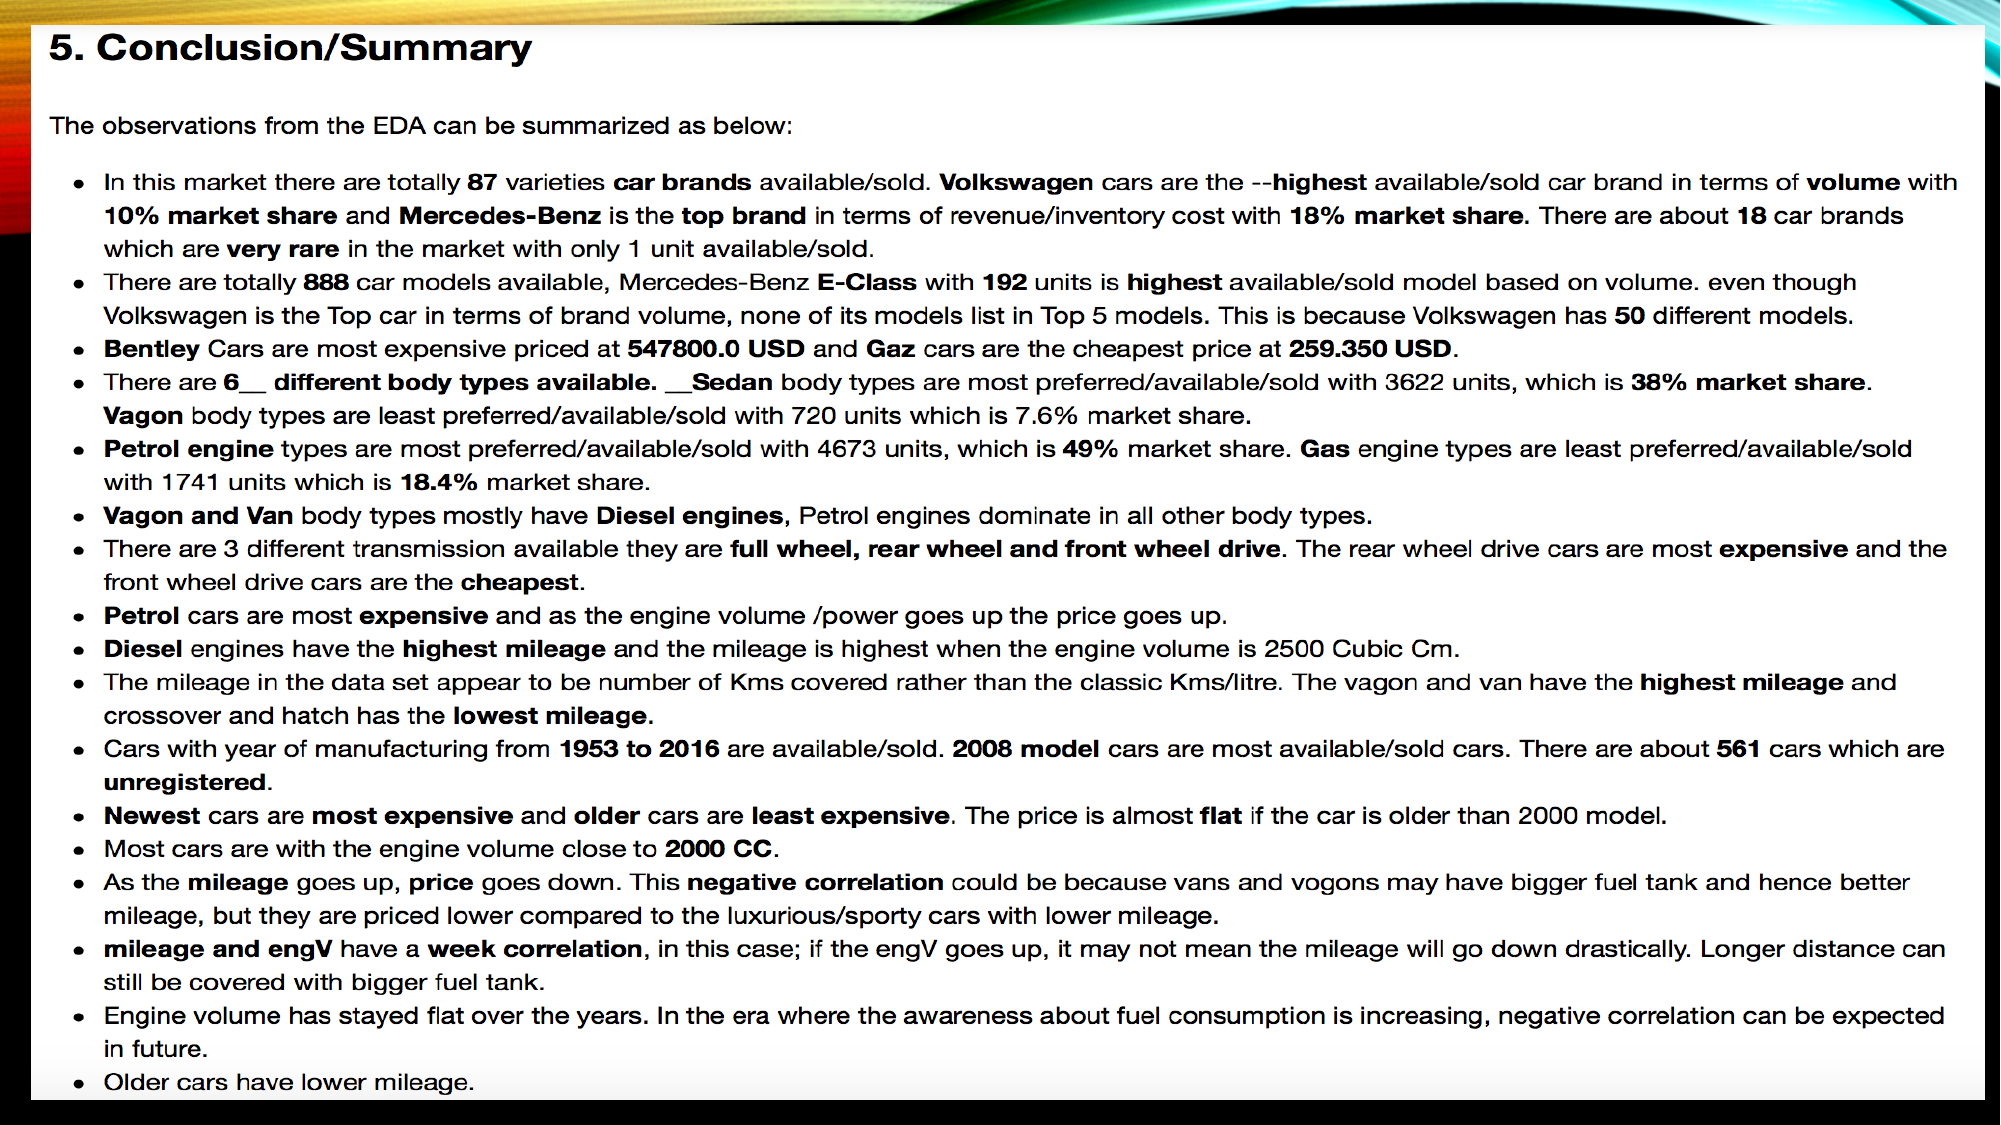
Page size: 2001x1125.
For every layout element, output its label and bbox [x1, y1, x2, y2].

list [31, 25, 1985, 1100]
picture [0, 0, 2000, 237]
